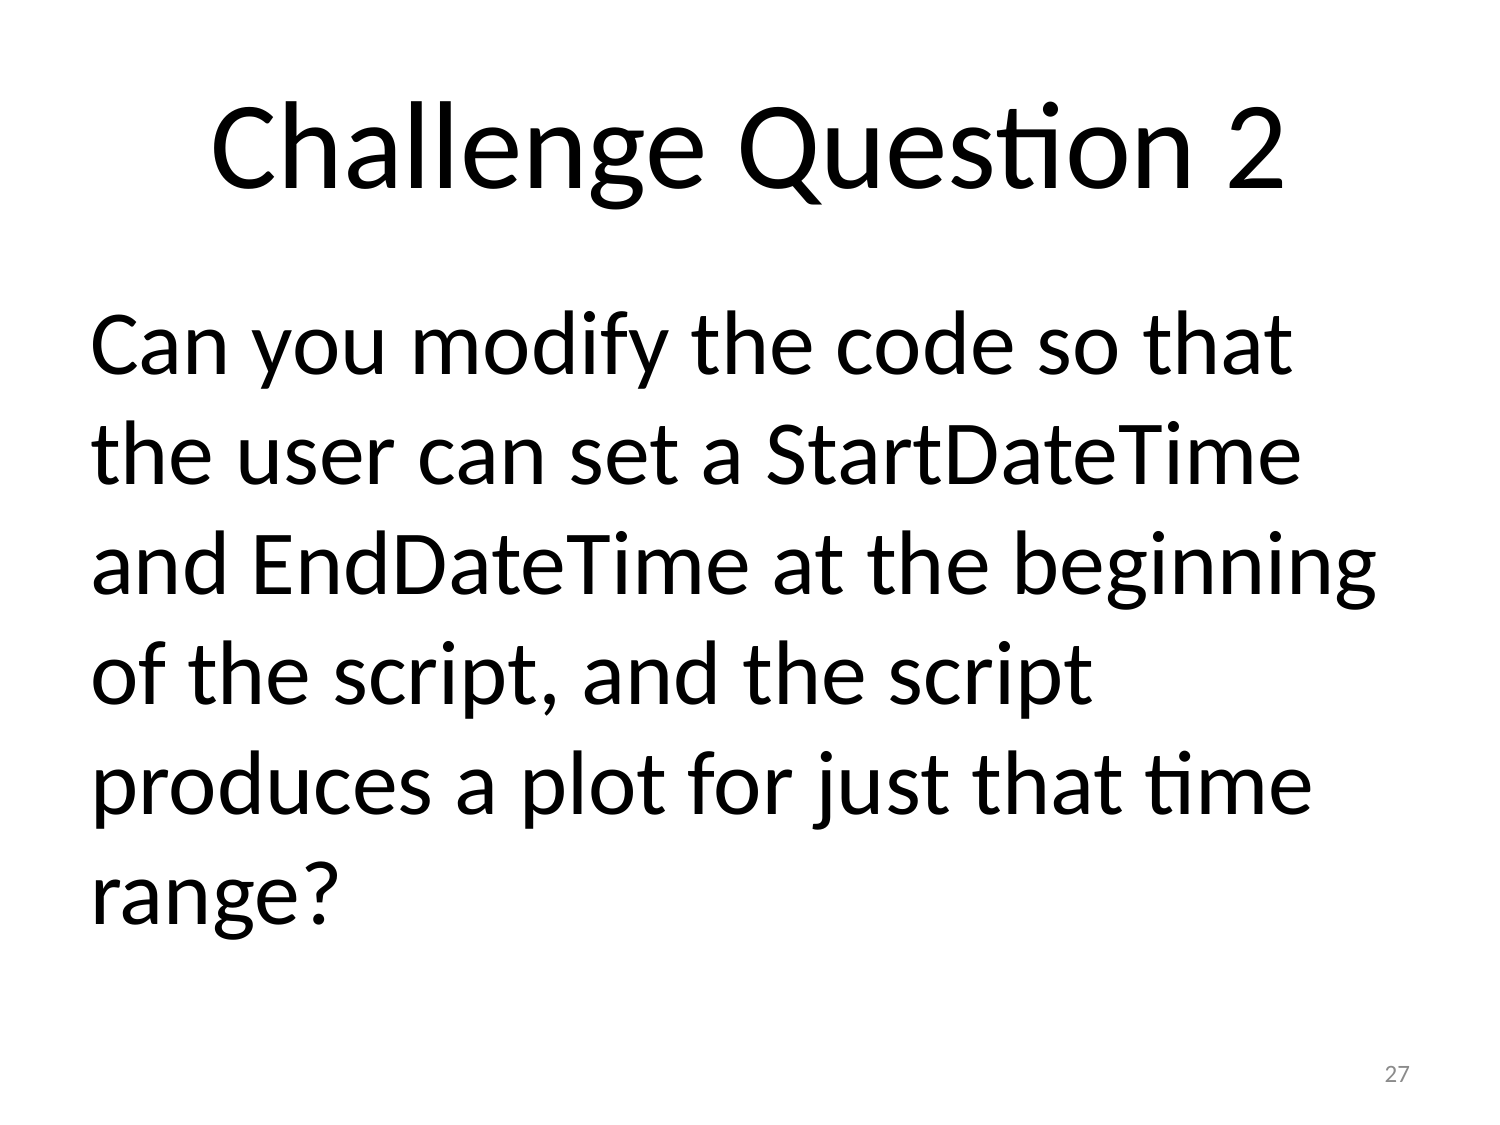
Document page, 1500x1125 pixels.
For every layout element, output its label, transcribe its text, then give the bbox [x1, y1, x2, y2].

slide_number 27 [1074, 1042, 1425, 1103]
list Can you modify the code so that the user can set a StartDateTime and EndDateTime at the beginning of the script, and the script produces a plot for just that time range? [75, 275, 1425, 1005]
title Challenge Question 2 [75, 45, 1425, 233]
